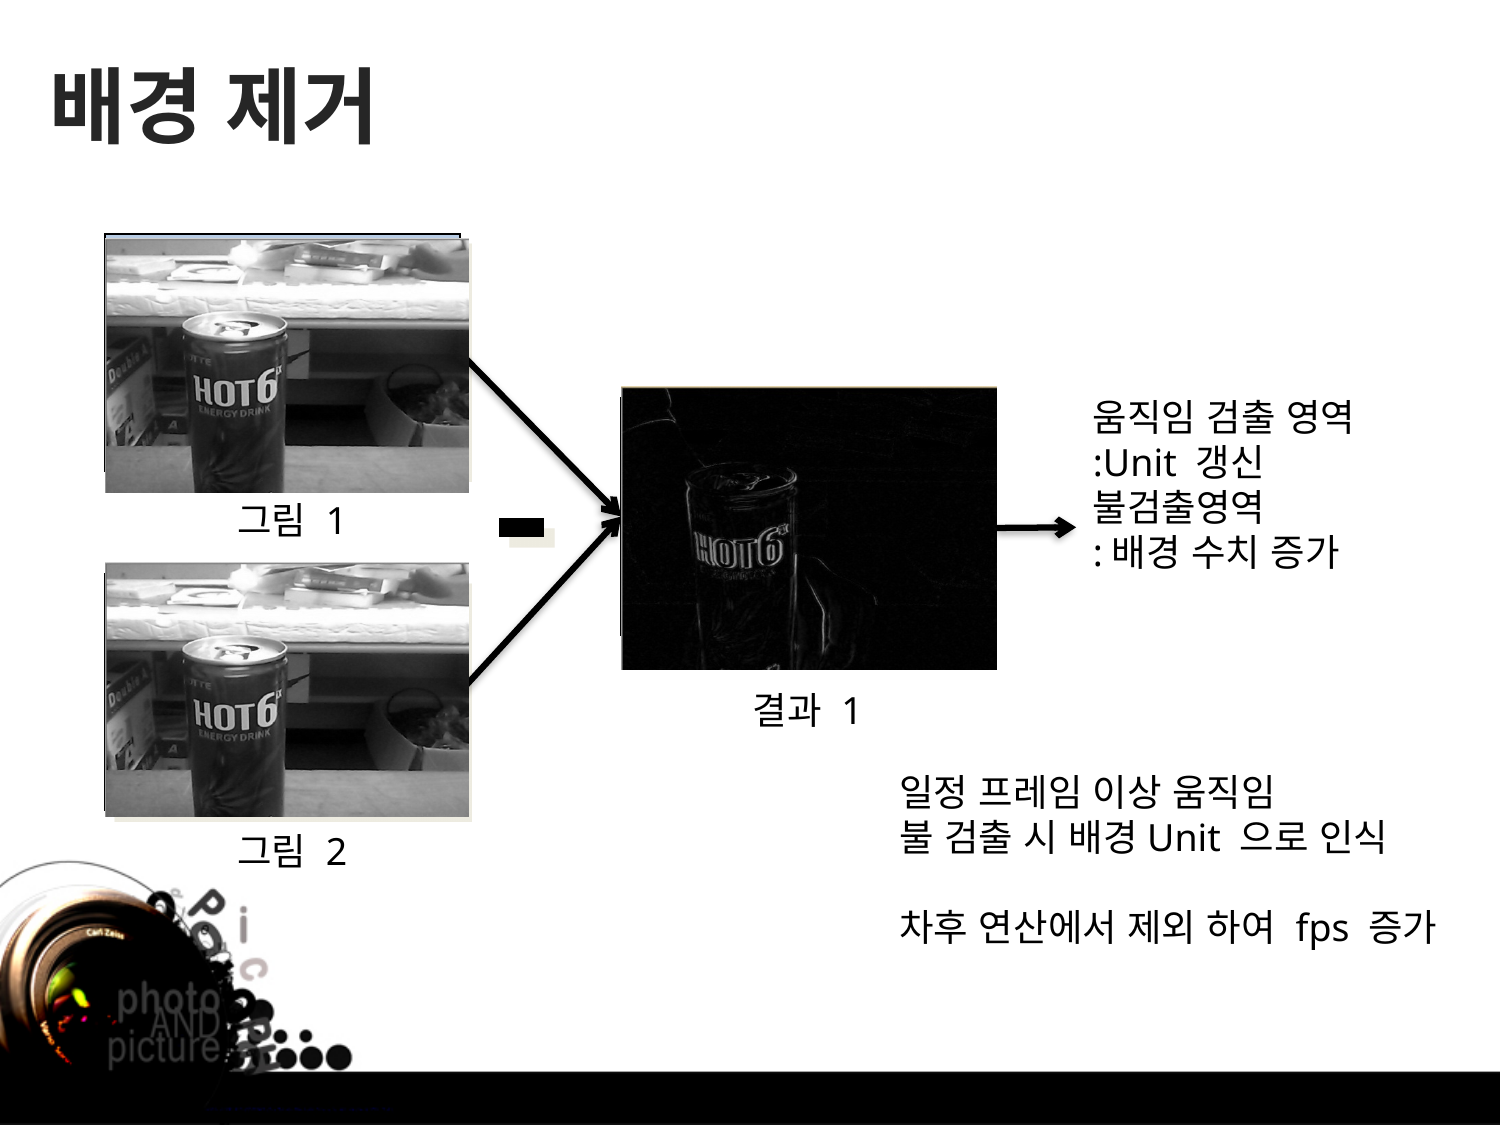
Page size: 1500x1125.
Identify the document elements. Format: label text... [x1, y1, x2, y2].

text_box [459, 516, 622, 693]
text_box 그림 2 [222, 825, 387, 880]
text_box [459, 352, 622, 515]
text_box 결과 1 [738, 679, 903, 740]
picture [0, 0, 1500, 1125]
text_box 배경 제거 [35, 46, 1067, 162]
text_box 움직임 검출 영역 :Unit 갱신 불검출영역 :배경 수치 증가 [1078, 386, 1407, 582]
text_box 일정 프레임 이상 움직임 불 검출 시 배경Unit 으로 인식 차후 연산에서 제외 하여 fps 증가 [884, 761, 1453, 1002]
text_box 그림 1 [222, 501, 387, 550]
